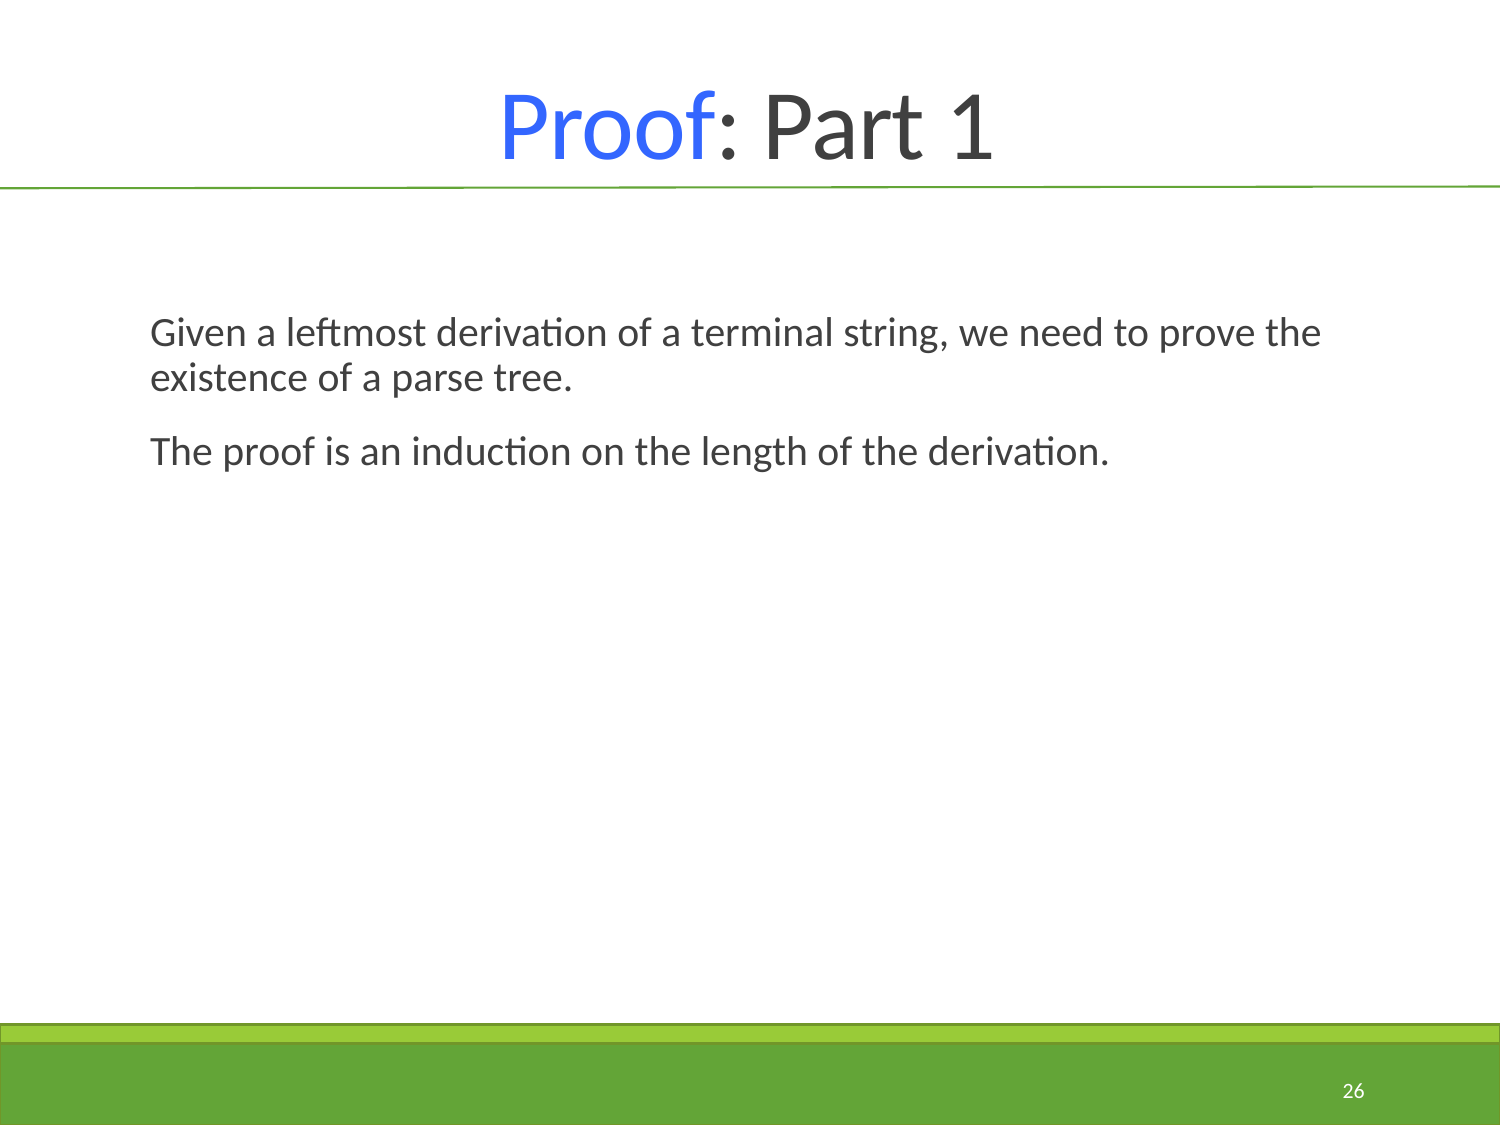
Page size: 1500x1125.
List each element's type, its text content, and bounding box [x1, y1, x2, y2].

slide_number 26 [1218, 1059, 1380, 1120]
title Proof: Part 1 [72, 37, 1423, 188]
list Given a leftmost derivation of a terminal string, we need to prove the existence of a parse tree. The proof is an induction on the length of the derivation. [135, 302, 1373, 963]
